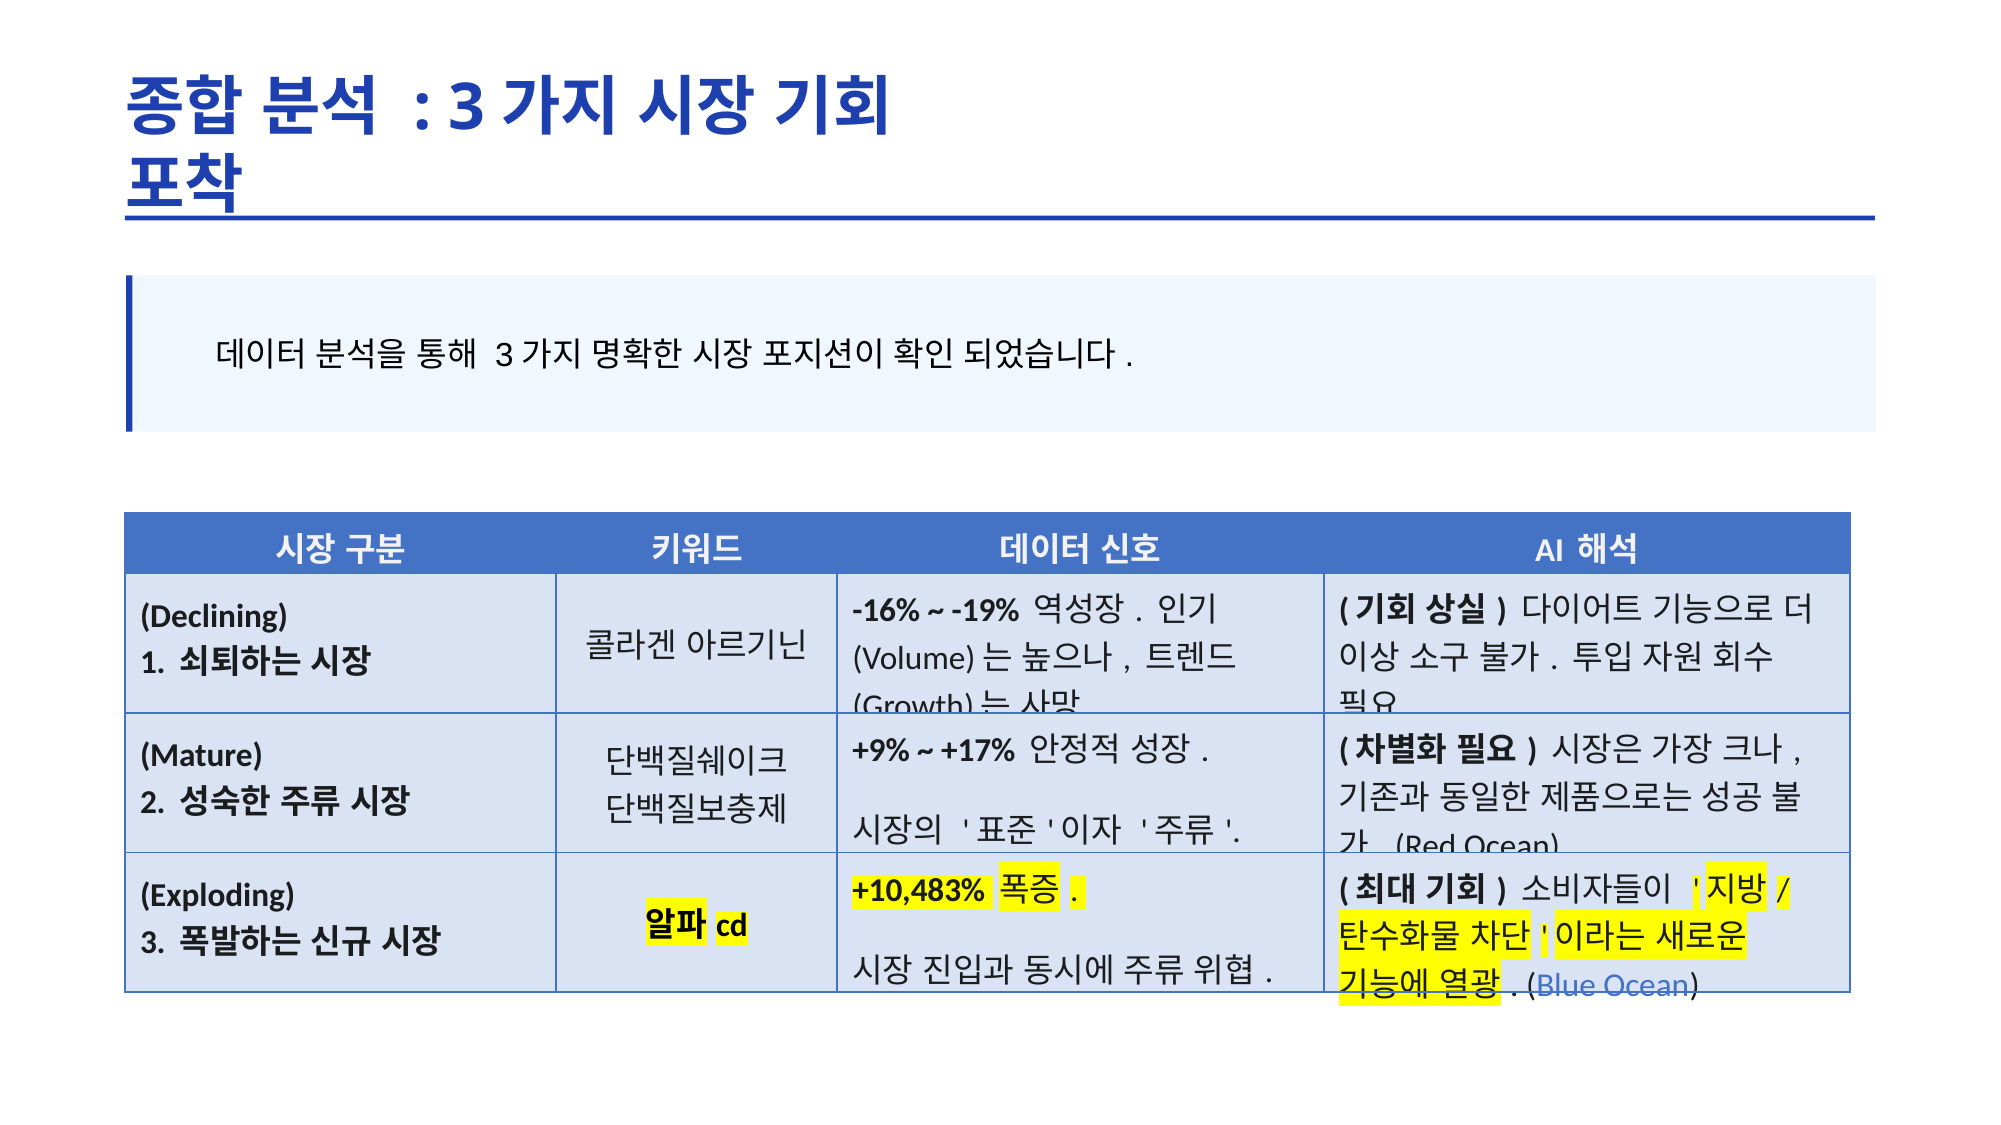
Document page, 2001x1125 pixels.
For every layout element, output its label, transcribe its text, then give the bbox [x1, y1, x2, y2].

table_cell (Mature) 2. 성숙한 주류 시장 [126, 714, 555, 852]
table_header 시장 구분 [126, 514, 555, 572]
table_cell (최대 기회) 소비자들이 '지방/탄수화물 차단'이라는 새로운 기능에 열광. (Blue Ocean) [1325, 853, 1849, 991]
table_cell (Declining) 1. 쇠퇴하는 시장 [126, 574, 555, 712]
table_header 키워드 [557, 514, 836, 572]
text_box [133, 275, 1876, 432]
table_header AI 해석 [1325, 514, 1849, 572]
table_cell (Exploding) 3. 폭발하는 신규 시장 [126, 853, 555, 991]
table_cell (차별화 필요) 시장은 가장 크나, 기존과 동일한 제품으로는 성공 불가. (Red Ocean) [1325, 714, 1849, 852]
text_box 종합 분석 : 3가지 시장 기회 포착 [124, 95, 1000, 191]
table_cell +10,483% 폭증. 시장 진입과 동시에 주류 위협. [838, 853, 1323, 991]
text_box 데이터 분석을 통해 3가지 명확한 시장 포지션이 확인 되었습니다. [200, 326, 1150, 381]
table_cell 알파cd [557, 853, 836, 991]
table_cell +9% ~ +17% 안정적 성장. 시장의 '표준'이자 '주류'. [838, 714, 1323, 852]
table_header 데이터 신호 [838, 514, 1323, 572]
table_cell 단백질쉐이크 단백질보충제 [557, 714, 836, 852]
table_cell 콜라겐 아르기닌 [557, 574, 836, 712]
table_cell -16% ~ -19% 역성장. 인기(Volume)는 높으나, 트렌드(Growth)는 사망. [838, 574, 1323, 712]
text_box [126, 275, 133, 432]
table_cell (기회 상실) 다이어트 기능으로 더 이상 소구 불가. 투입 자원 회수 필요. [1325, 574, 1849, 712]
text_box [124, 215, 1875, 221]
